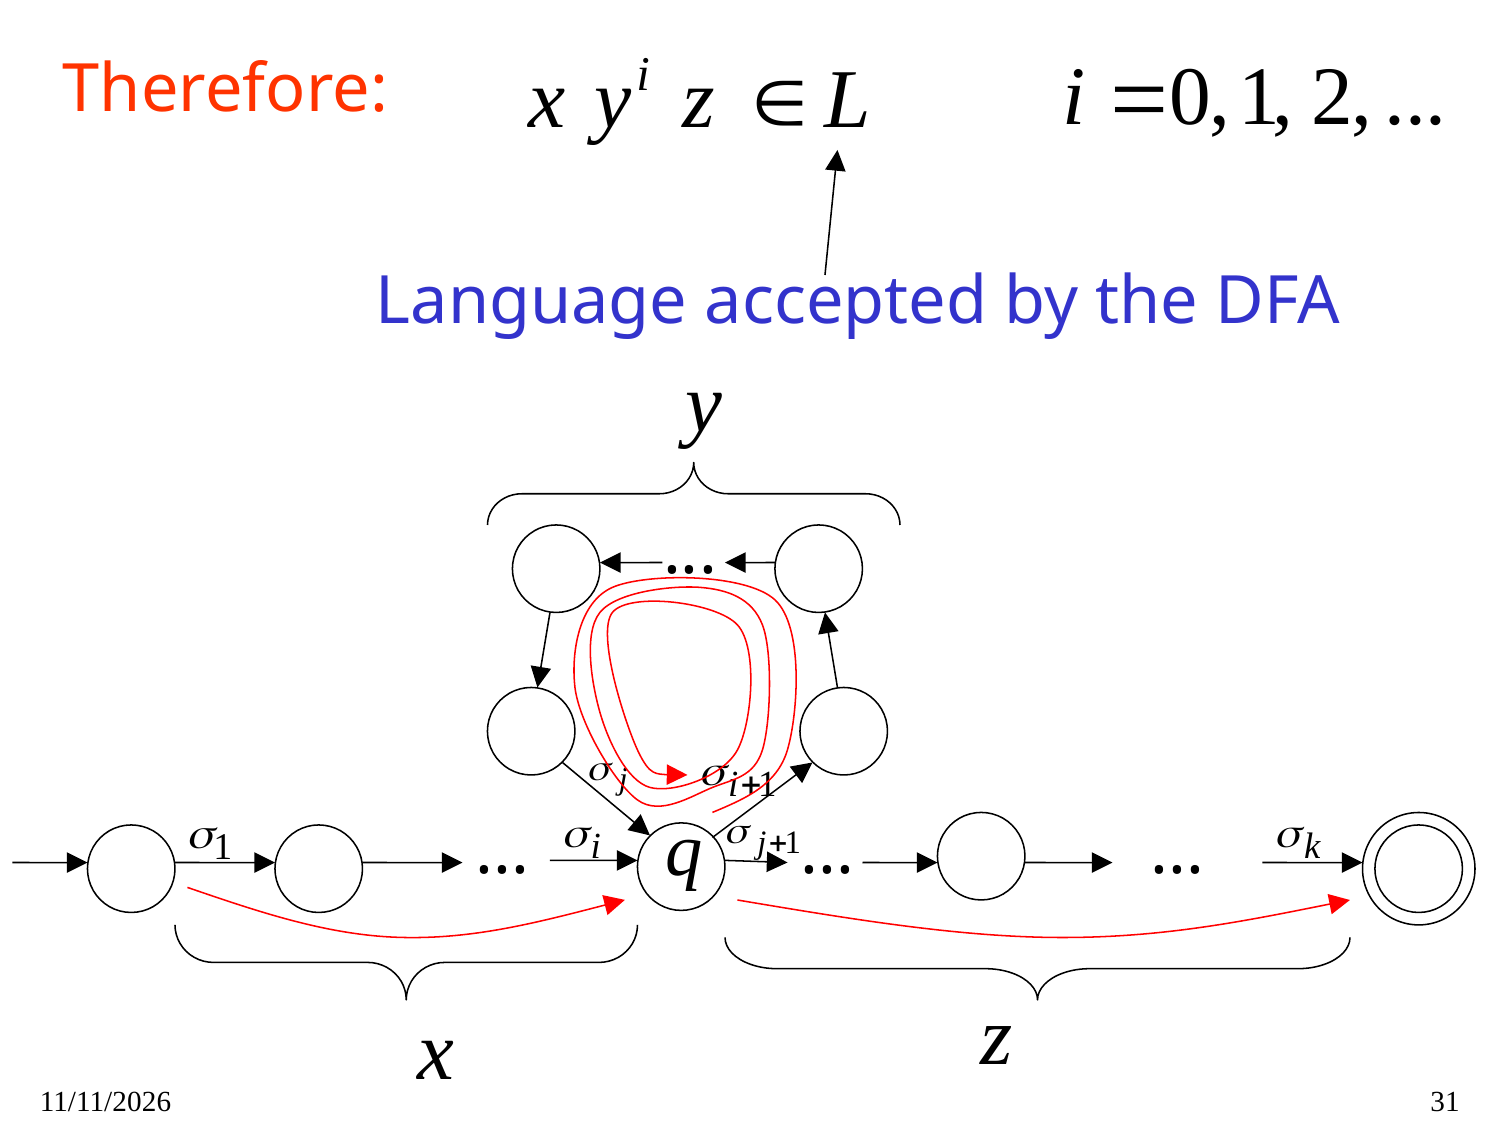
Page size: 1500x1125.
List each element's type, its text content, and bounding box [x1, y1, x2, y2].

text_box [607, 800, 650, 836]
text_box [699, 749, 775, 800]
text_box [1274, 812, 1325, 863]
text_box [562, 812, 604, 863]
text_box [87, 824, 175, 913]
text_box [937, 812, 1025, 900]
text_box [487, 462, 901, 526]
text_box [512, 37, 888, 163]
text_box [825, 163, 846, 249]
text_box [724, 812, 800, 864]
text_box [12, 852, 88, 873]
text_box [725, 937, 1351, 1000]
text_box [274, 824, 363, 892]
text_box ... [460, 799, 545, 895]
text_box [973, 1022, 1018, 1069]
text_box [862, 852, 938, 873]
text_box ... [1135, 799, 1220, 895]
text_box [1325, 852, 1362, 873]
text_box [530, 612, 552, 688]
text_box ... [648, 588, 731, 595]
text_box [362, 852, 460, 873]
text_box [1024, 852, 1113, 873]
text_box [487, 687, 575, 775]
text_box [662, 835, 706, 896]
text_box ... [648, 499, 732, 581]
text_box [766, 864, 785, 873]
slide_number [24, 1074, 338, 1125]
text_box [231, 852, 275, 873]
text_box [799, 687, 888, 775]
text_box [737, 893, 1350, 938]
text_box [604, 850, 638, 871]
text_box [818, 612, 839, 688]
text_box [587, 749, 631, 800]
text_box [1062, 62, 1444, 150]
text_box [174, 924, 638, 1000]
text_box ... [785, 799, 870, 895]
text_box [512, 524, 600, 613]
text_box [187, 887, 625, 938]
text_box [704, 800, 741, 813]
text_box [410, 1035, 459, 1086]
text_box [573, 577, 797, 774]
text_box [187, 812, 231, 863]
text_box Therefore: [48, 37, 404, 133]
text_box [674, 387, 727, 455]
text_box [637, 822, 725, 911]
text_box Language accepted by the DFA [360, 249, 1357, 345]
text_box [607, 601, 751, 807]
text_box [600, 552, 648, 573]
text_box [732, 552, 775, 573]
text_box [775, 762, 813, 791]
slide_number 31 [1162, 1074, 1475, 1125]
text_box [1362, 812, 1476, 925]
text_box [774, 524, 863, 613]
